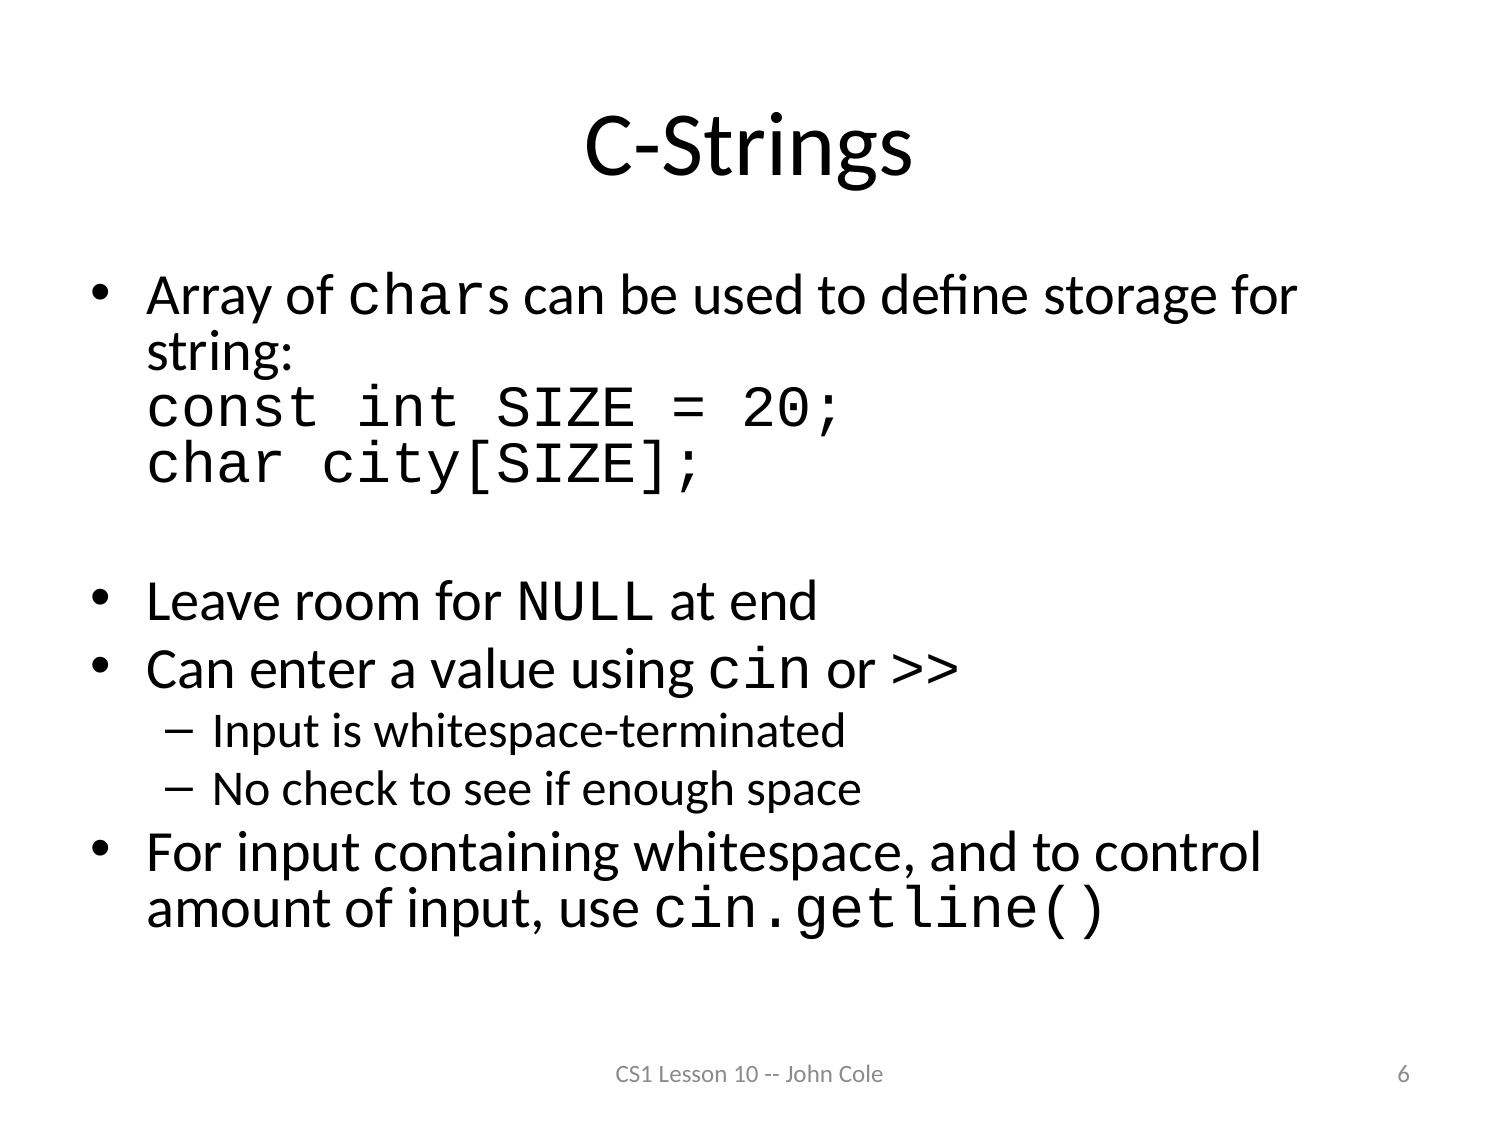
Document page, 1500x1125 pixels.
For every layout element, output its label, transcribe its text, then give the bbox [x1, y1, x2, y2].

title C-Strings [75, 45, 1425, 233]
slide_number 6 [1074, 1042, 1425, 1103]
footer CS1 Lesson 10 -- John Cole [512, 1042, 988, 1103]
list Array of chars can be used to define storage for string: const int SIZE = 20; char city[SIZE]; Leave room for NULL at end Can enter a value using cin or >> Input is whitespace-terminated No check to see if enough space For input containing whitespace, and to control amount of input, use cin.getline() [75, 262, 1425, 1005]
